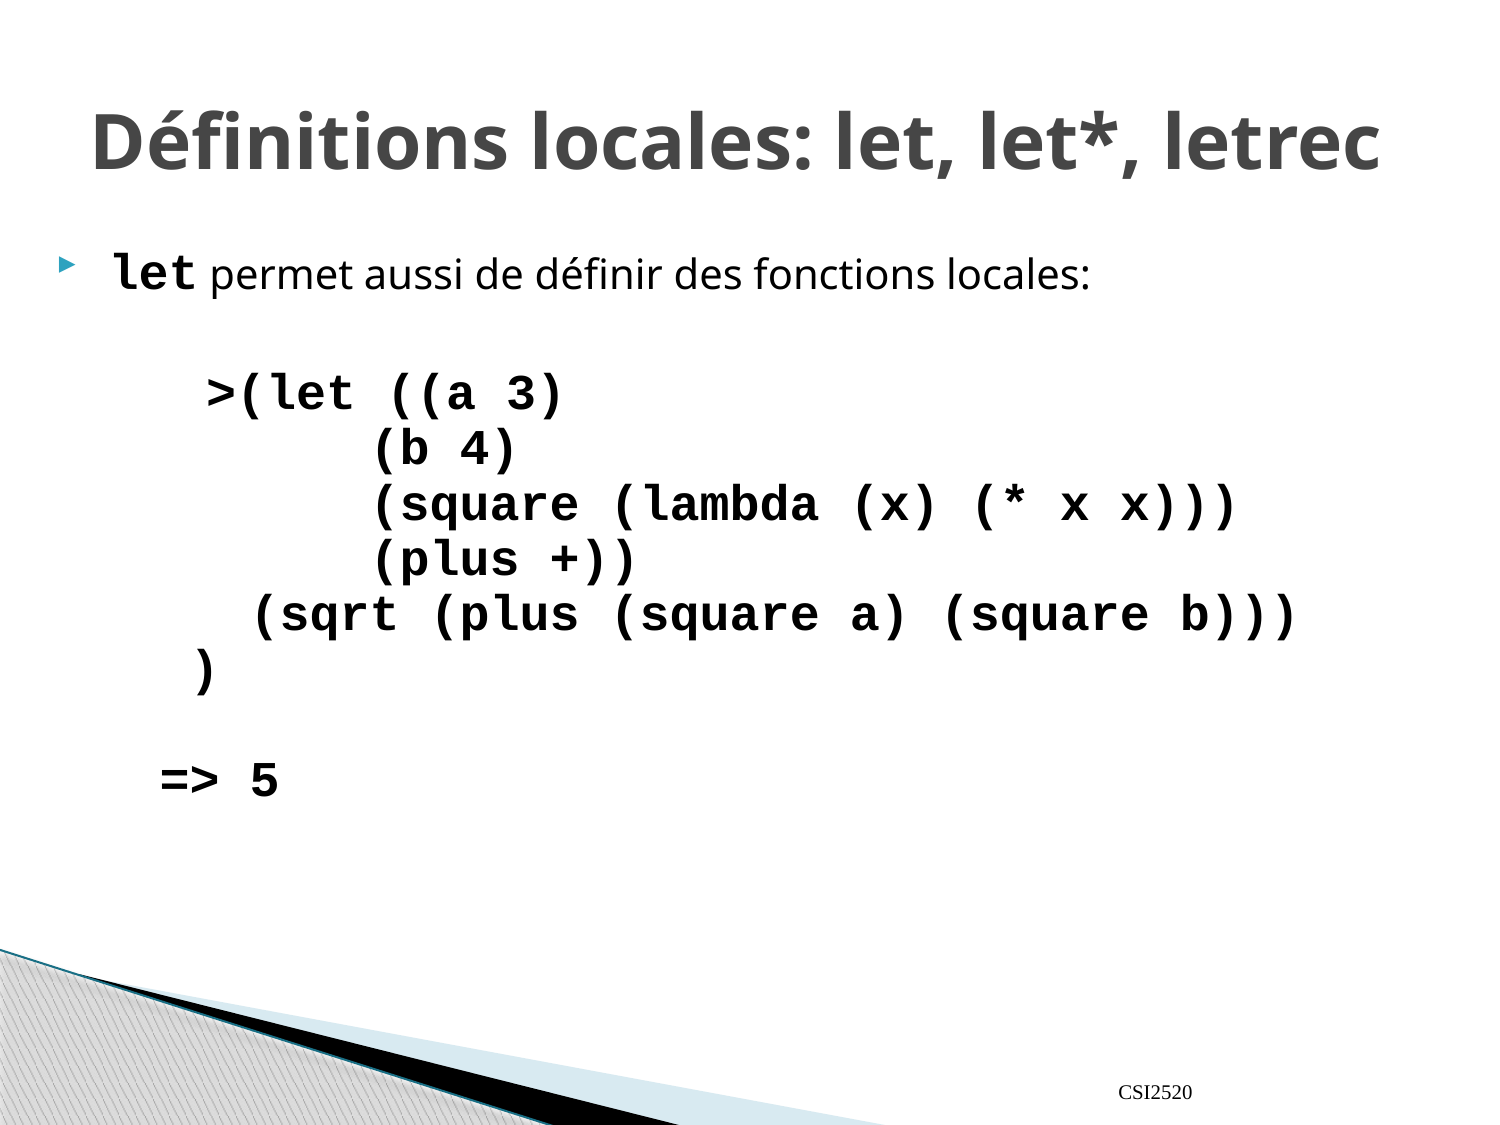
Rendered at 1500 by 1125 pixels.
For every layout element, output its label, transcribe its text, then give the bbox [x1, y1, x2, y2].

list let permet aussi de définir des fonctions locales: >(let ((a 3) (b 4) (square (lambda (x) (* x x))) (plus +)) (sqrt (plus (square a) (square b))) ) => 5 [41, 243, 1447, 878]
slide_number CSI2520 [1103, 1051, 1419, 1112]
title Définitions locales: let, let*, letrec [75, 45, 1425, 233]
